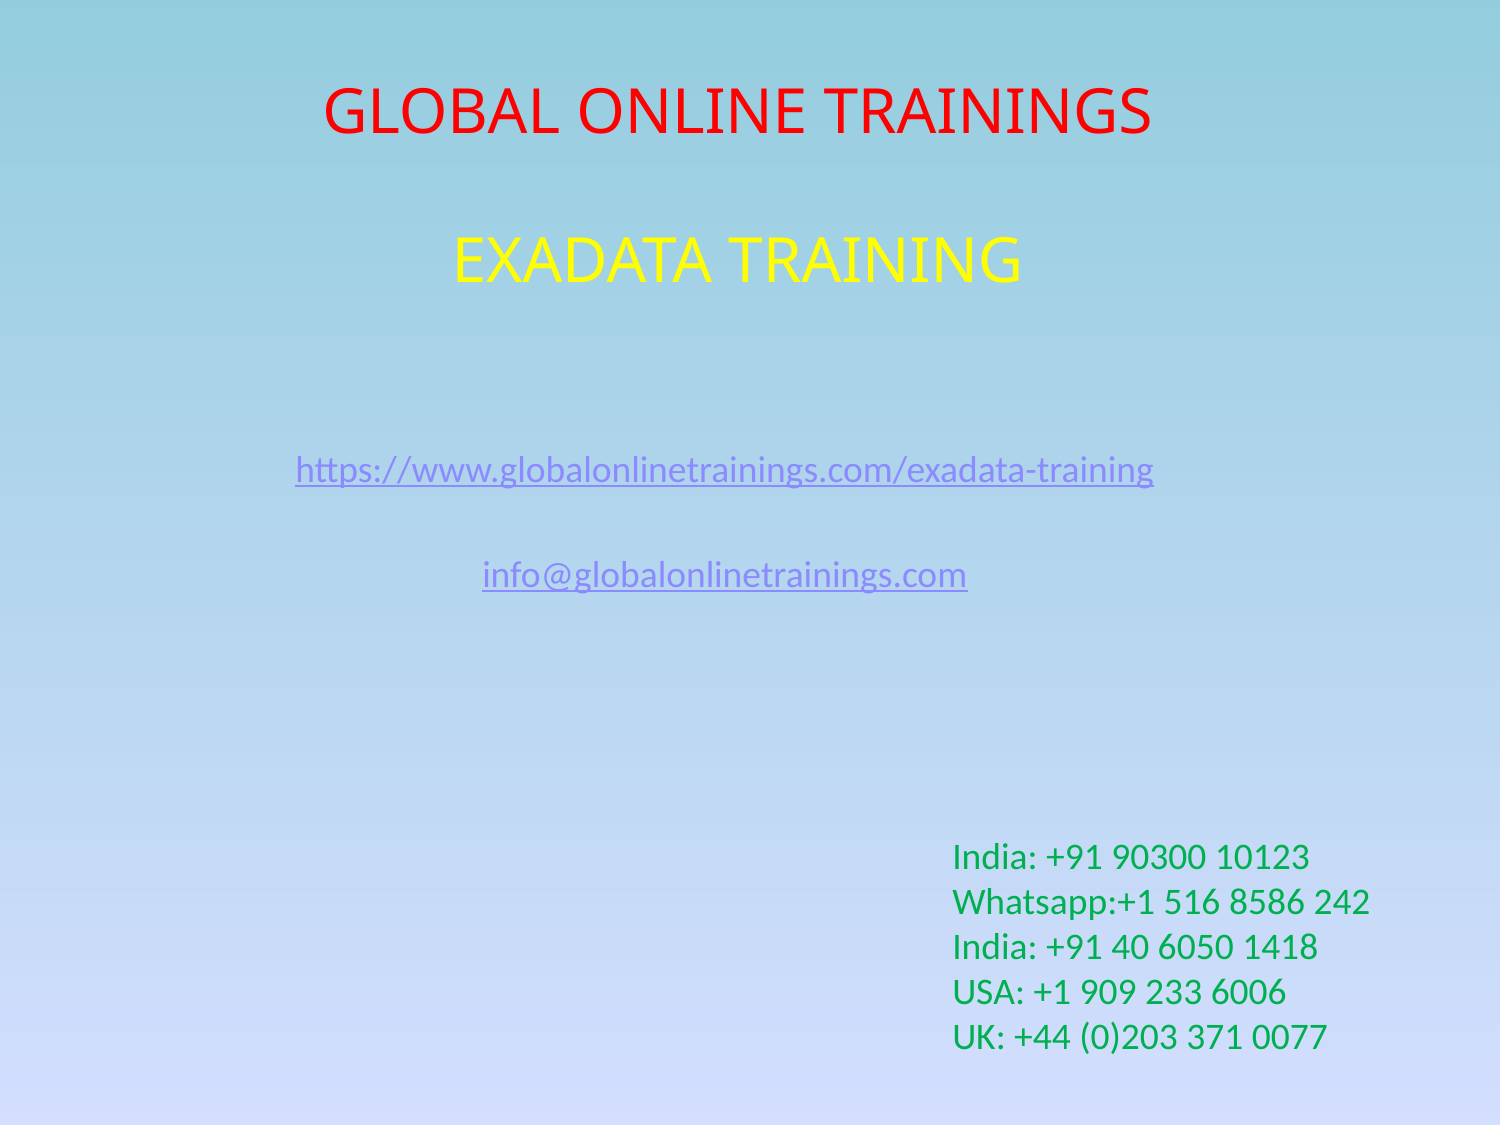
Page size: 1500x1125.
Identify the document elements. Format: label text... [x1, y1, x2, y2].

text_box India: +91 90300 10123 Whatsapp:+1 516 8586 242 India: +91 40 6050 1418 USA: +1 909 233 6006 UK: +44 (0)203 371 0077 [937, 824, 1500, 1065]
title GLOBAL ONLINE TRAININGS EXADATA TRAINING [99, 62, 1375, 304]
subtitle https://www.globalonlinetrainings.com/exadata-training info@globalonlinetrainings.com [200, 437, 1250, 725]
